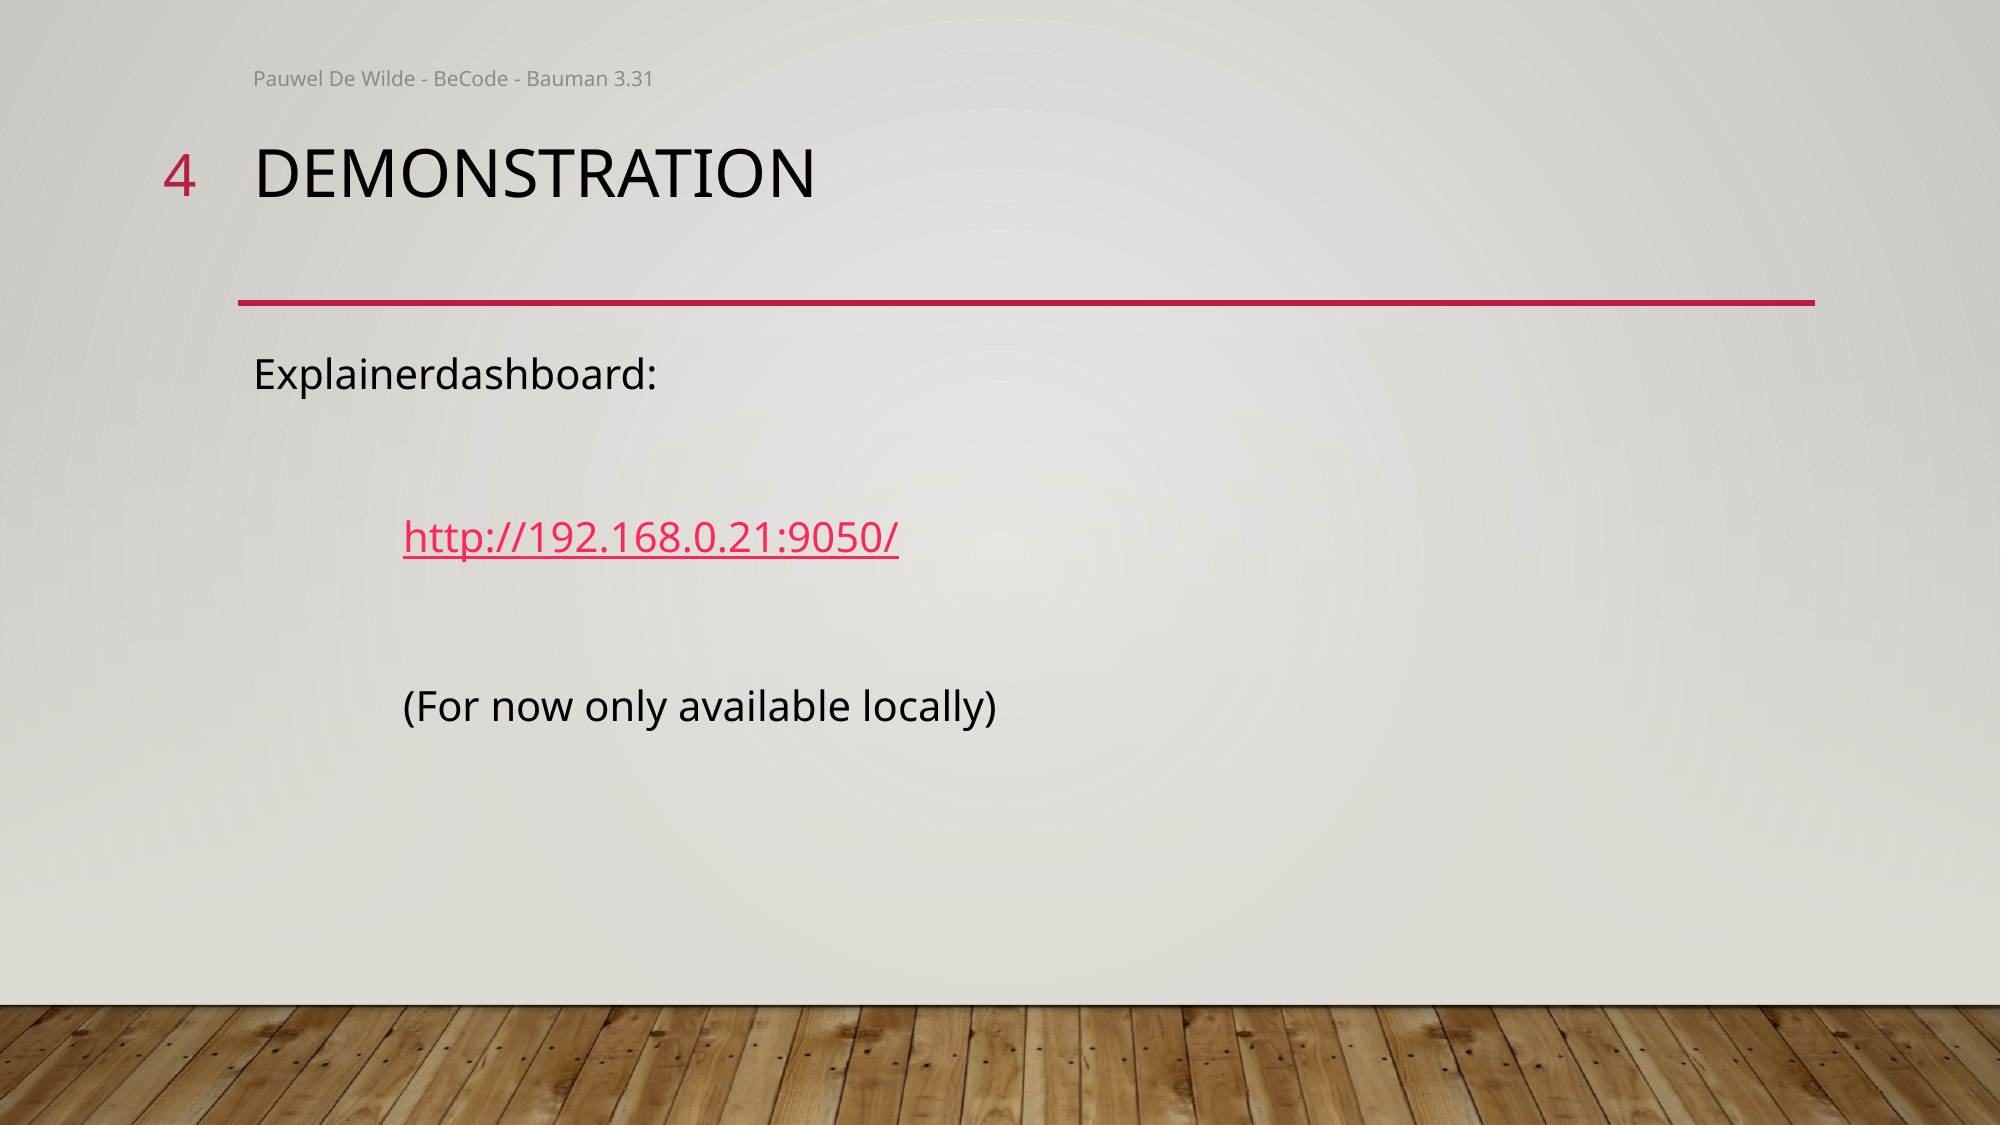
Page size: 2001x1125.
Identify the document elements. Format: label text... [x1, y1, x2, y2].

title Demonstration [238, 131, 1814, 305]
picture [0, 1005, 2000, 1125]
list Explainerdashboard: http://192.168.0.21:9050/ (For now only available locally) [238, 330, 1814, 897]
footer Pauwel De Wilde - BeCode - Bauman 3.31 [238, 54, 1213, 105]
slide_number 4 [78, 131, 212, 214]
